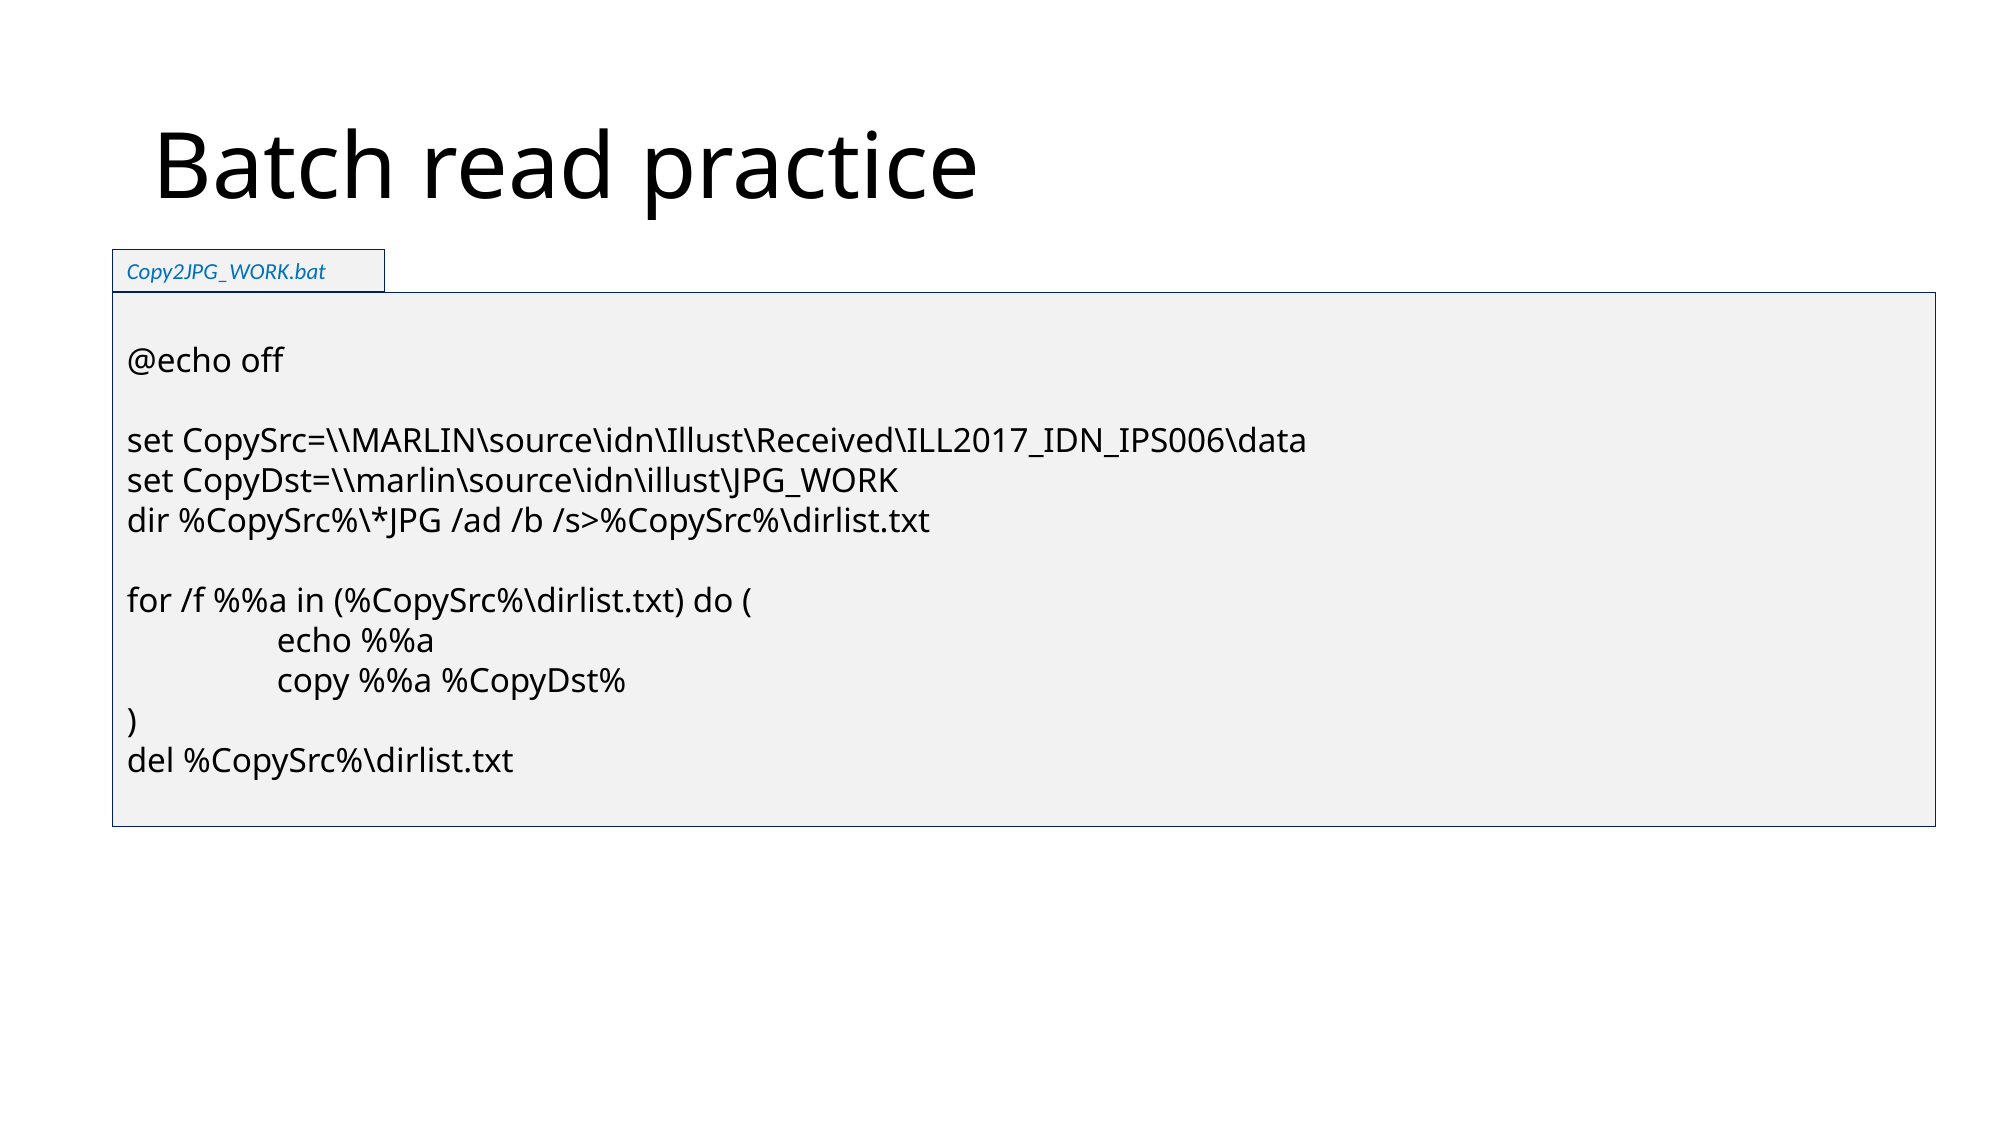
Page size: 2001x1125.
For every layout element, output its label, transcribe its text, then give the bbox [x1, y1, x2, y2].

title Batch read practice [137, 59, 1863, 249]
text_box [112, 249, 1936, 833]
